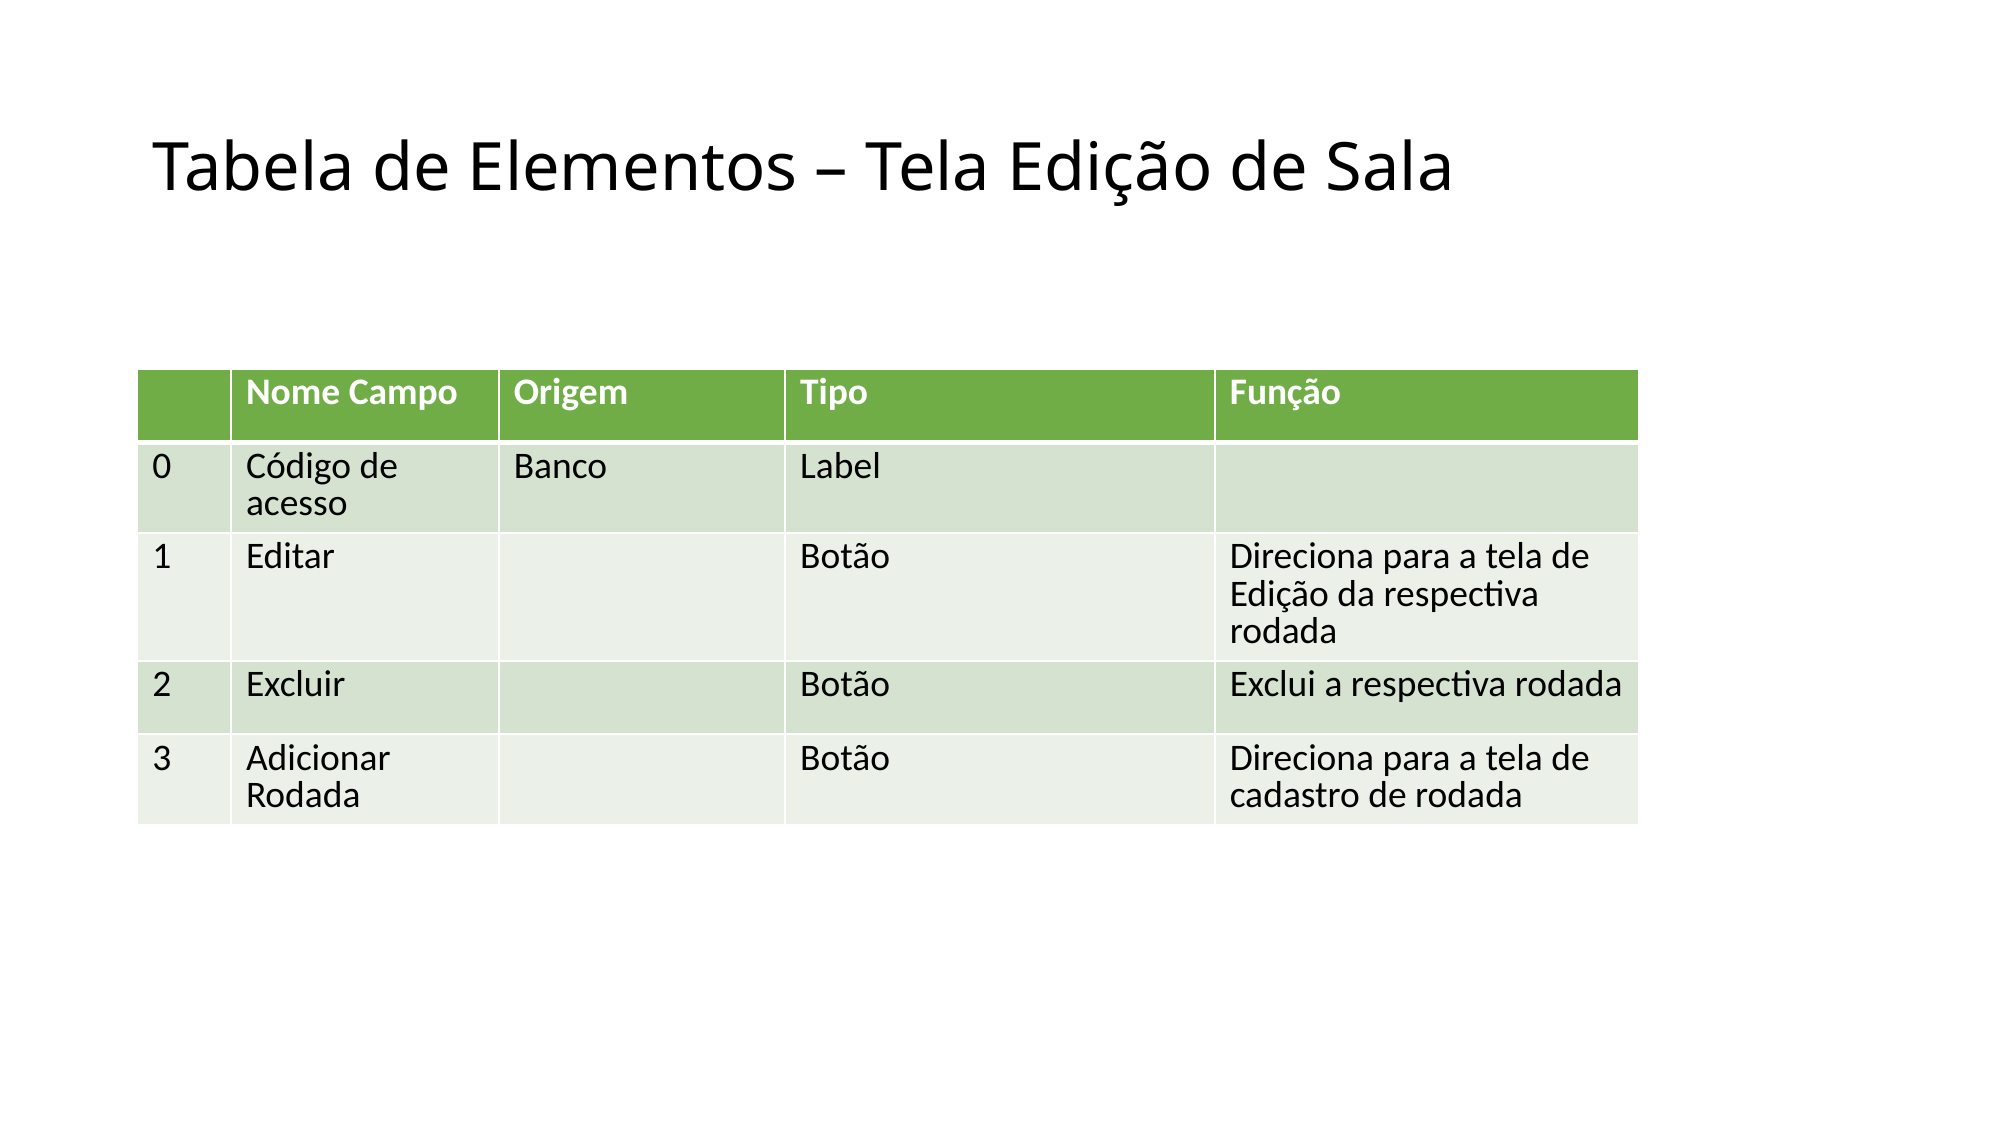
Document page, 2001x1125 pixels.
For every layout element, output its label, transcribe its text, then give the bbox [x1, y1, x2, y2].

table_cell Botão [786, 662, 1214, 733]
table_cell 3 [138, 735, 230, 824]
table_header [138, 370, 230, 440]
title Tabela de Elementos – Tela Edição de Sala [137, 59, 1863, 278]
table_cell Excluir [232, 662, 498, 733]
table_cell [500, 662, 784, 733]
table_cell Editar [232, 534, 498, 660]
table_cell Direciona para a tela de Edição da respectiva rodada [1216, 534, 1638, 660]
table_header Tipo [786, 370, 1214, 440]
table_cell Label [786, 445, 1214, 532]
table_cell Botão [786, 735, 1214, 824]
table_cell Código de acesso [232, 445, 498, 532]
table_cell 0 [138, 445, 230, 532]
table_cell Banco [500, 445, 784, 532]
table_header Função [1216, 370, 1638, 440]
table_header Nome Campo [232, 370, 498, 440]
table_cell Exclui a respectiva rodada [1216, 662, 1638, 733]
table_cell Botão [786, 534, 1214, 660]
table_cell [500, 735, 784, 824]
table_cell Adicionar Rodada [232, 735, 498, 824]
table_header Origem [500, 370, 784, 440]
table_cell Direciona para a tela de cadastro de rodada [1216, 735, 1638, 824]
table_cell [1216, 445, 1638, 532]
table_cell 1 [138, 534, 230, 660]
table_cell 2 [138, 662, 230, 733]
table_cell [500, 534, 784, 660]
